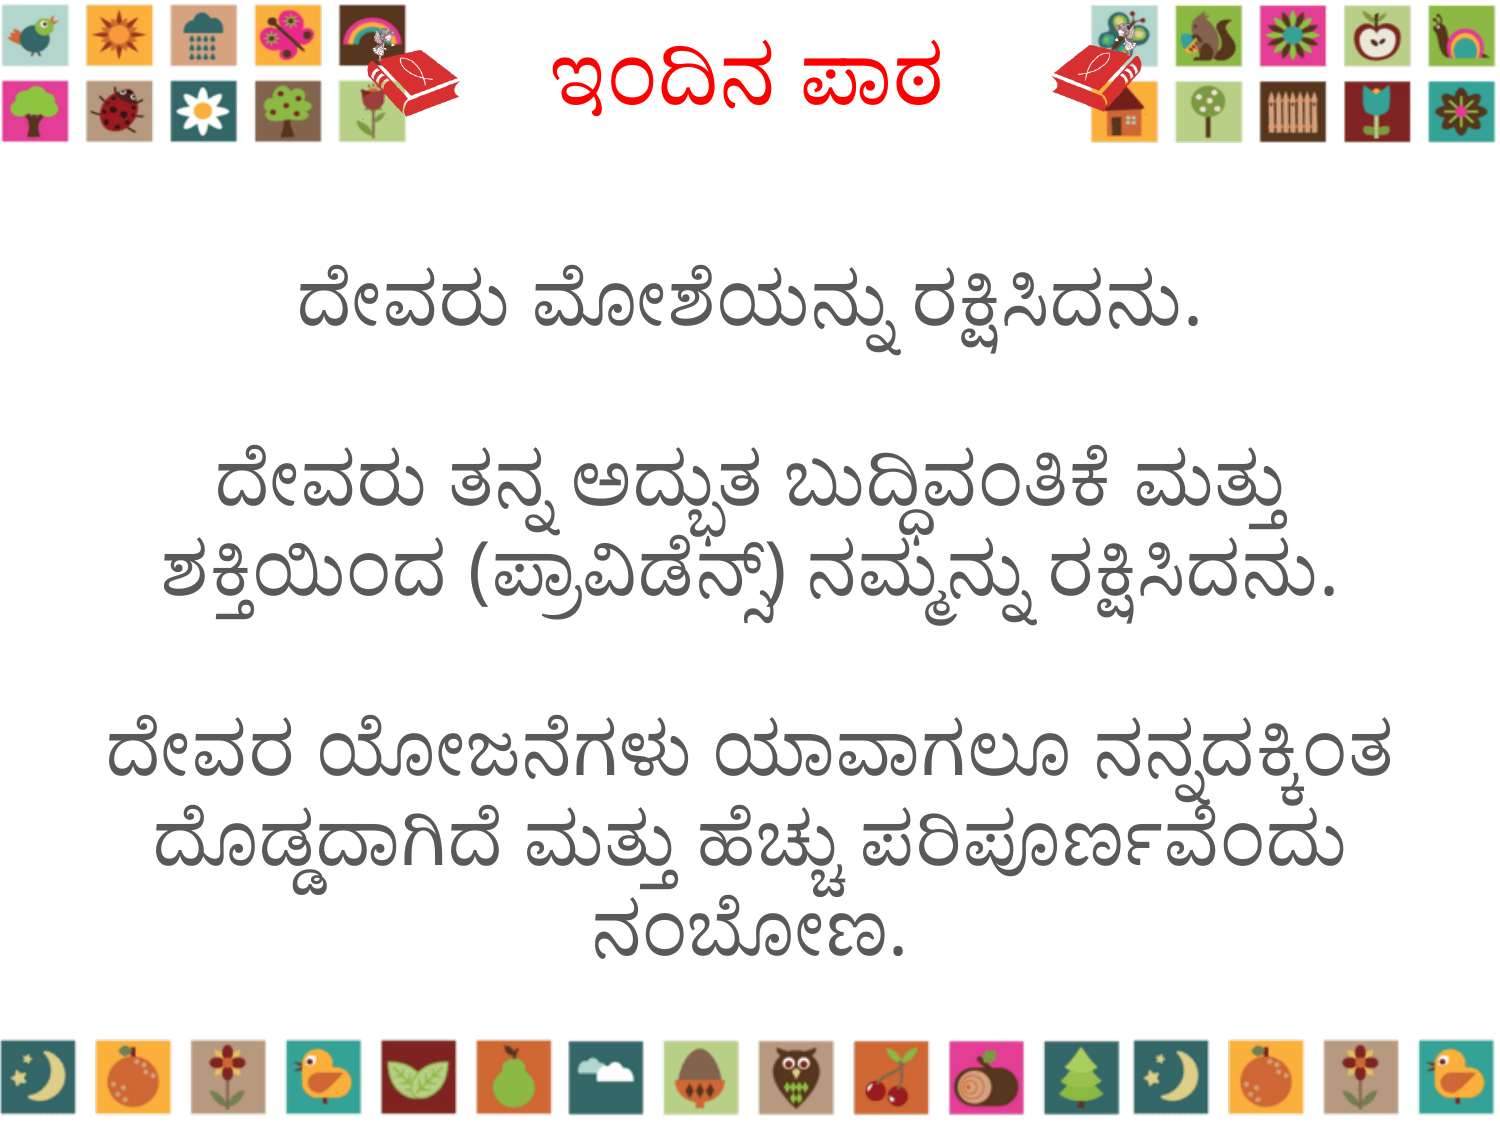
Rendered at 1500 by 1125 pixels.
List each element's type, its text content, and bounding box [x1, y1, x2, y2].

text_box ಇಂದಿನ ಪಾಠ [425, 13, 1078, 129]
picture [0, 3, 492, 150]
text_box ದೇವರು ಮೋಶೆಯನ್ನು ರಕ್ಷಿಸಿದನು. ದೇವರು ತನ್ನ ಅದ್ಭುತ ಬುದ್ಧಿವಂತಿಕೆ ಮತ್ತು ಶಕ್ತಿಯಿಂದ (ಪ್ರಾವಿಡೆನ್ಸ್) ನಮ್ಮನ್ನು ರಕ್ಷಿಸಿದನು. ದೇವರ ಯೋಜನೆಗಳು ಯಾವಾಗಲೂ ನನ್ನದಕ್ಕಿಂತ ದೊಡ್ಡದಾಗಿದೆ ಮತ್ತು ಹೆಚ್ಚು ಪರಿಪೂರ್ಣವೆಂದು ನಂಬೋಣ. [76, 243, 1424, 979]
picture [1020, 3, 1500, 150]
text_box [0, 1028, 1500, 1118]
